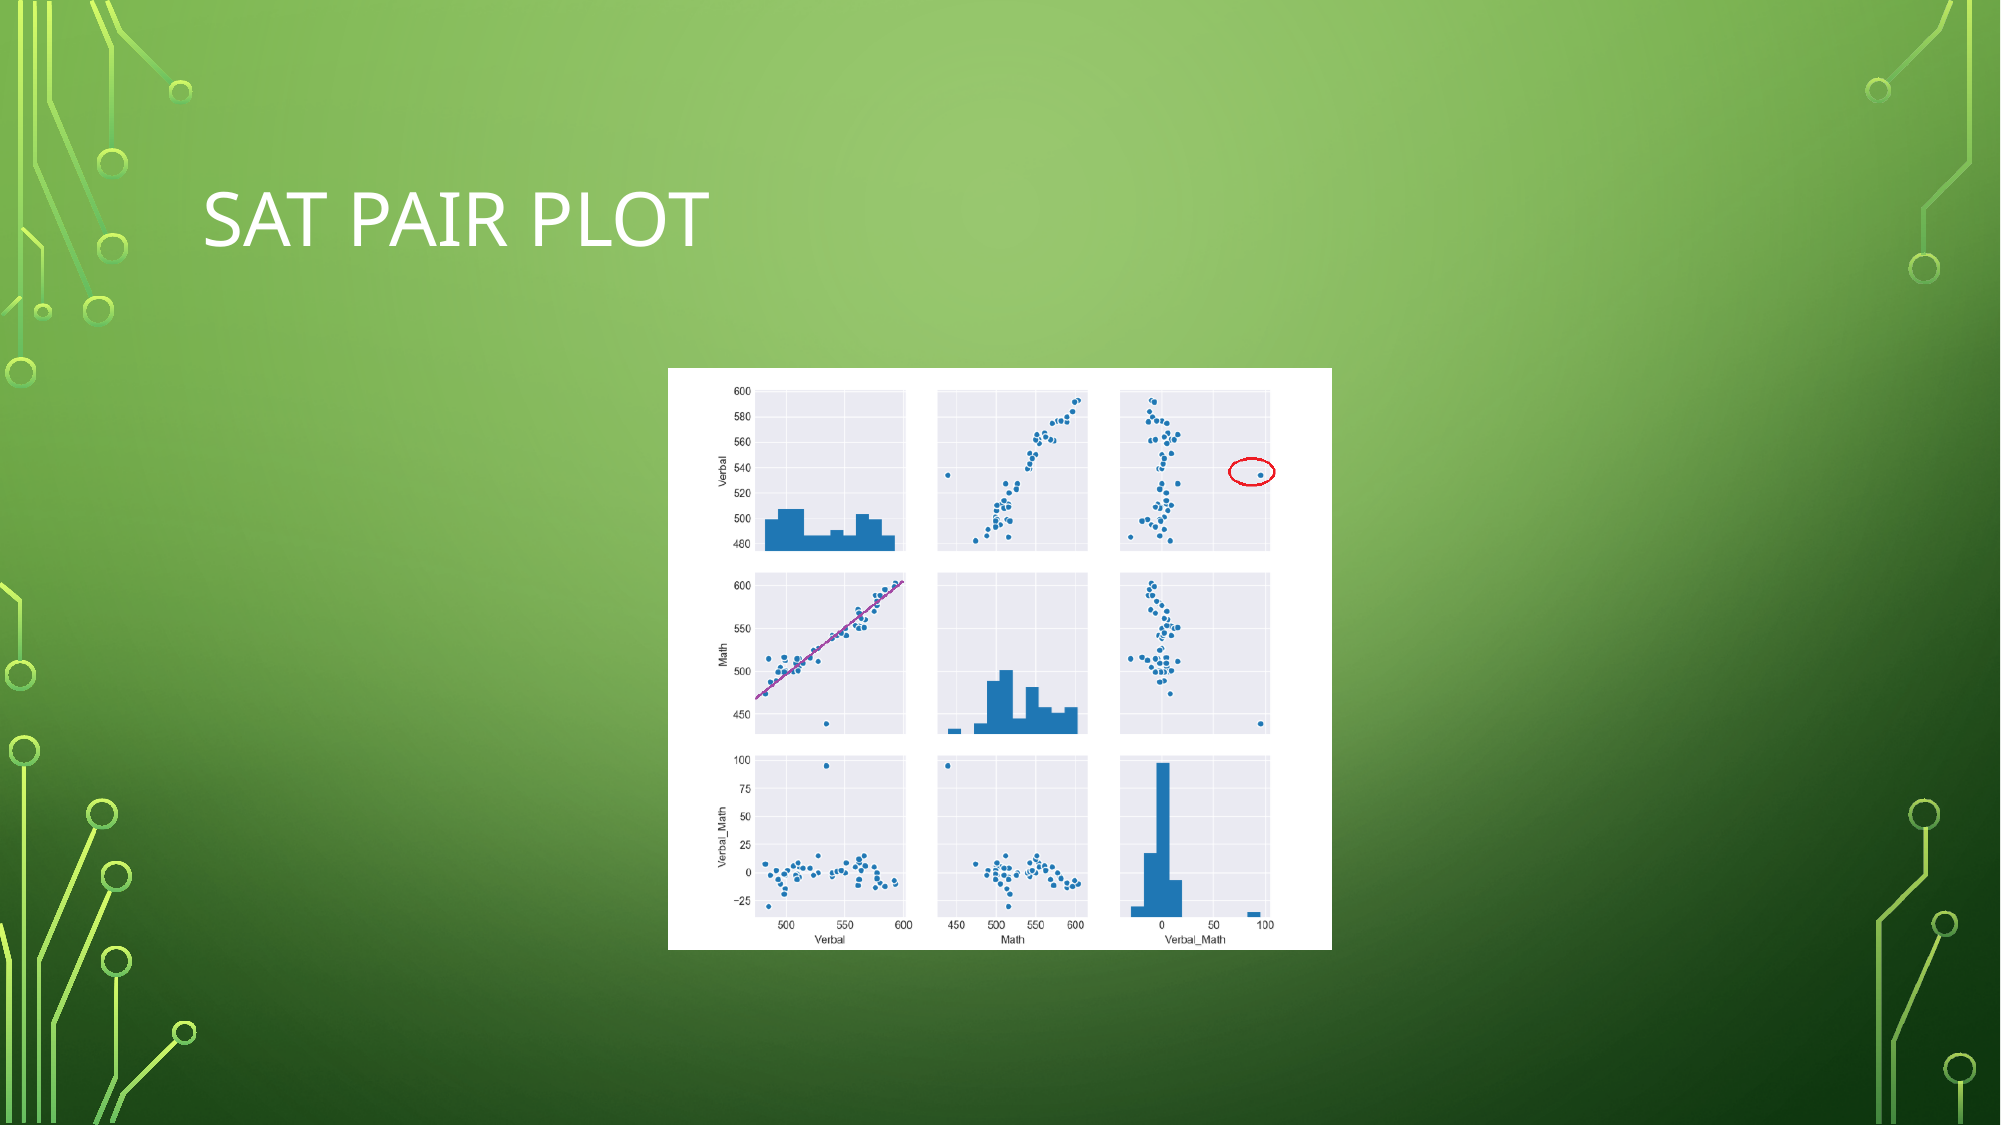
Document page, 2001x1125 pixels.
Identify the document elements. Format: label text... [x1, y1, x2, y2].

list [668, 368, 1332, 951]
title SAT Pair Plot [187, 101, 1813, 344]
